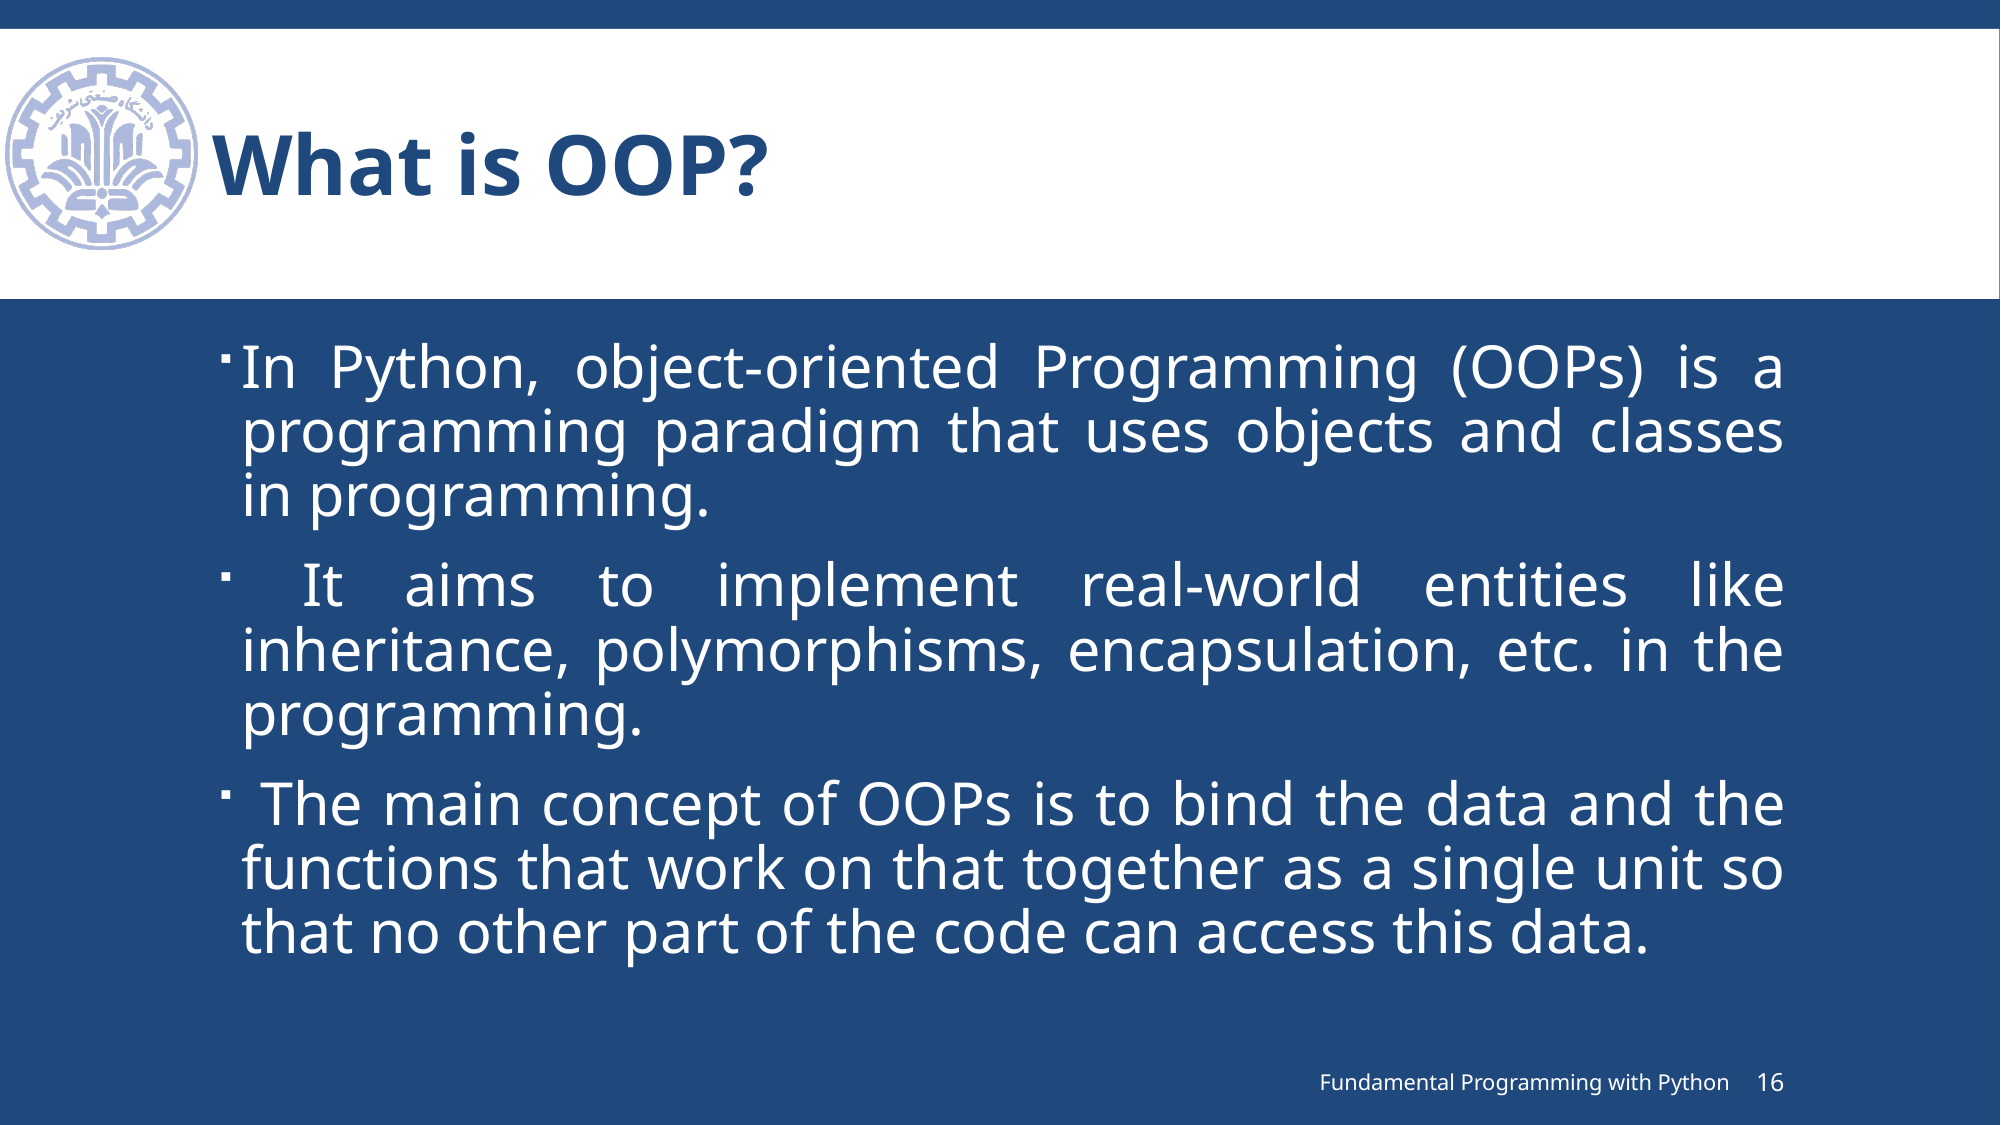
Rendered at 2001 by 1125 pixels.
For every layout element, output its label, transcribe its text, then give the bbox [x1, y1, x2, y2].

list In Python, object-oriented Programming (OOPs) is a programming paradigm that uses objects and classes in programming. It aims to implement real-world entities like inheritance, polymorphisms, encapsulation, etc. in the programming. The main concept of OOPs is to bind the data and the functions that work on that together as a single unit so that no other part of the code can access this data. [197, 329, 1803, 1020]
slide_number 16 [1748, 1053, 1904, 1114]
footer Fundamental Programming with Python [918, 1053, 1746, 1114]
title What is OOP? [197, 46, 1803, 295]
